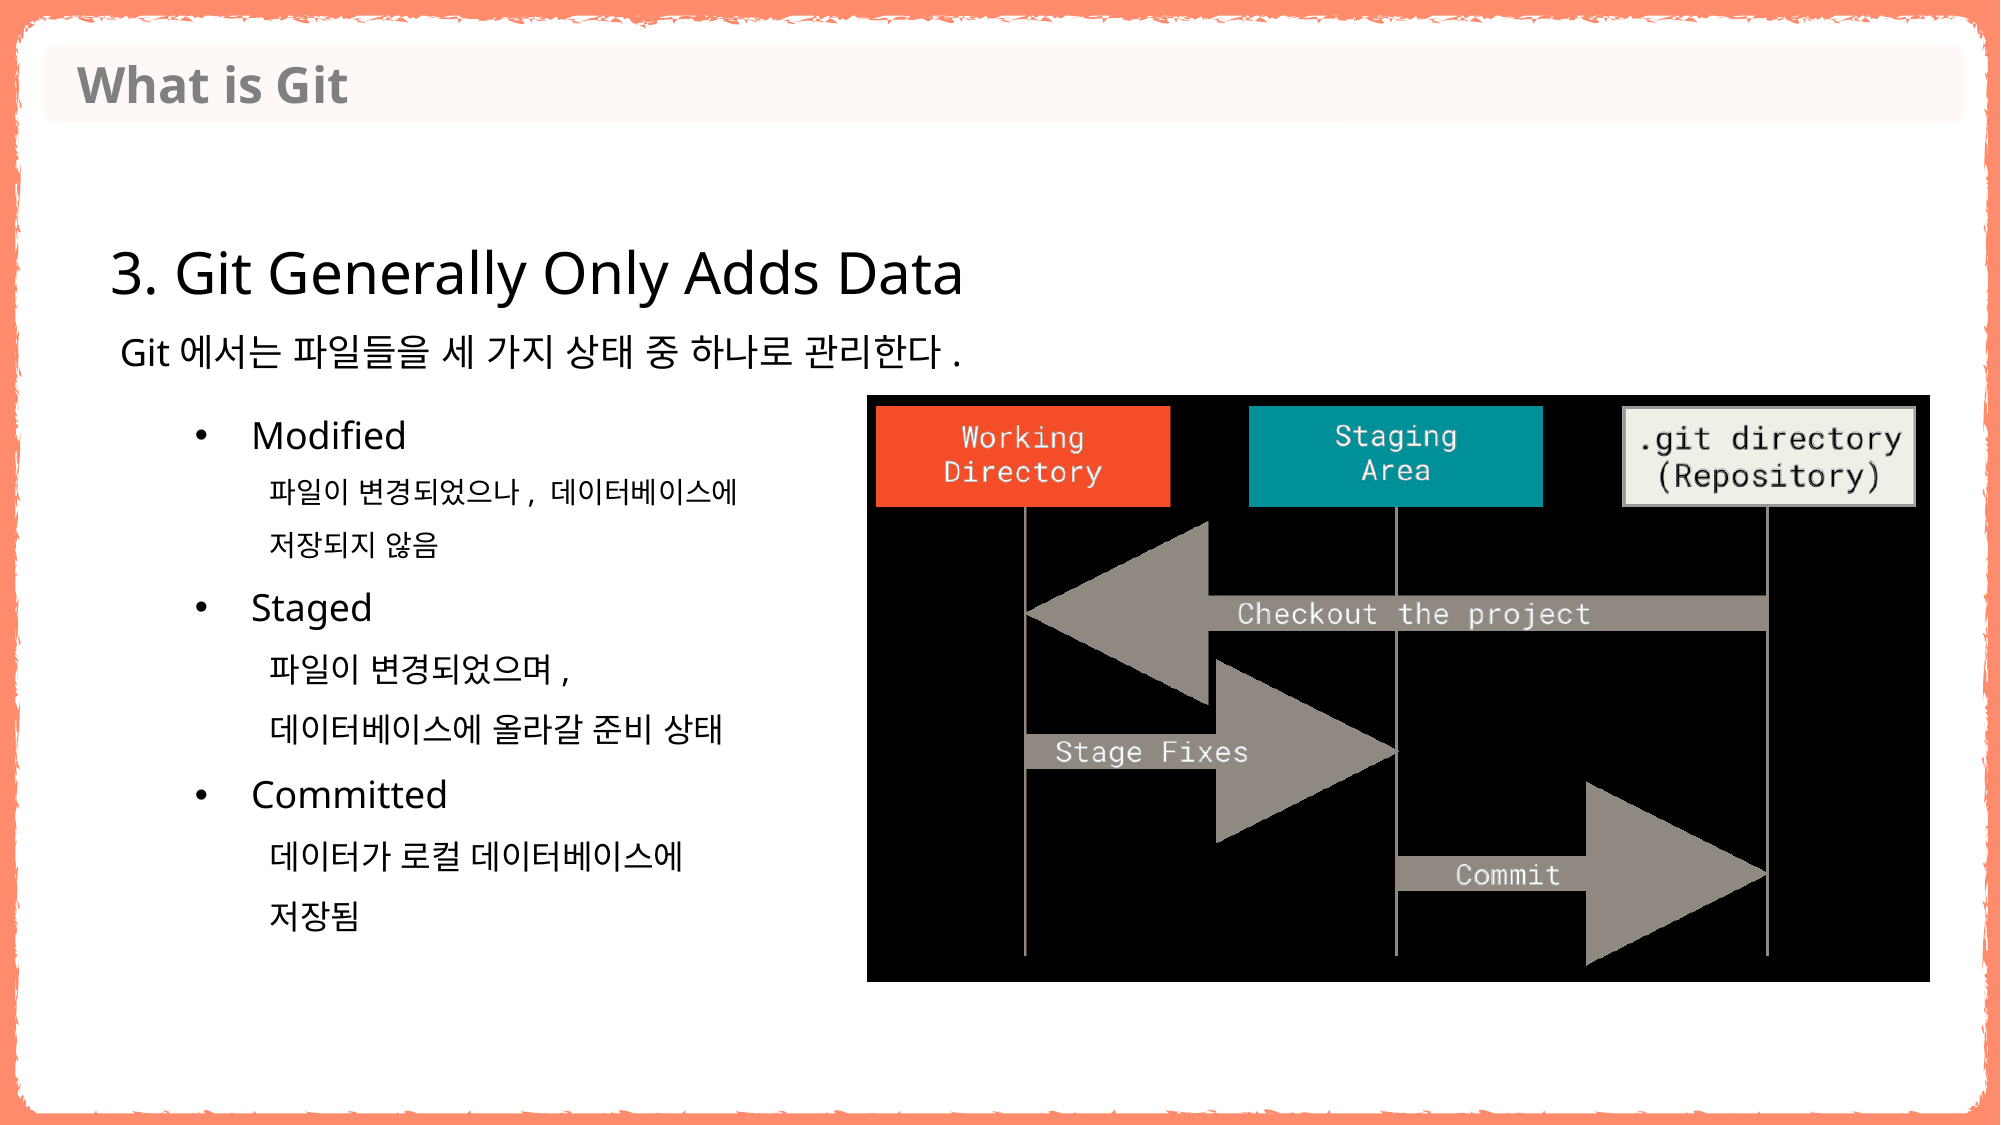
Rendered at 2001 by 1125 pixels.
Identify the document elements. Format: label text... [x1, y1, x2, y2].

text_box [0, 0, 2000, 1125]
picture [867, 395, 1931, 982]
text_box 3. Git Generally Only Adds Data Git에서는 파일들을 세 가지 상태 중 하나로 관리한다. [95, 193, 1179, 382]
text_box What is Git [42, 44, 1967, 124]
text_box Modified 파일이 변경되었으나, 데이터베이스에 저장되지 않음 Staged 파일이 변경되었으며, 데이터베이스에 올라갈 준비 상태 Committed 데이터가 로컬 데이터베이스에 저장됨 [104, 382, 798, 989]
